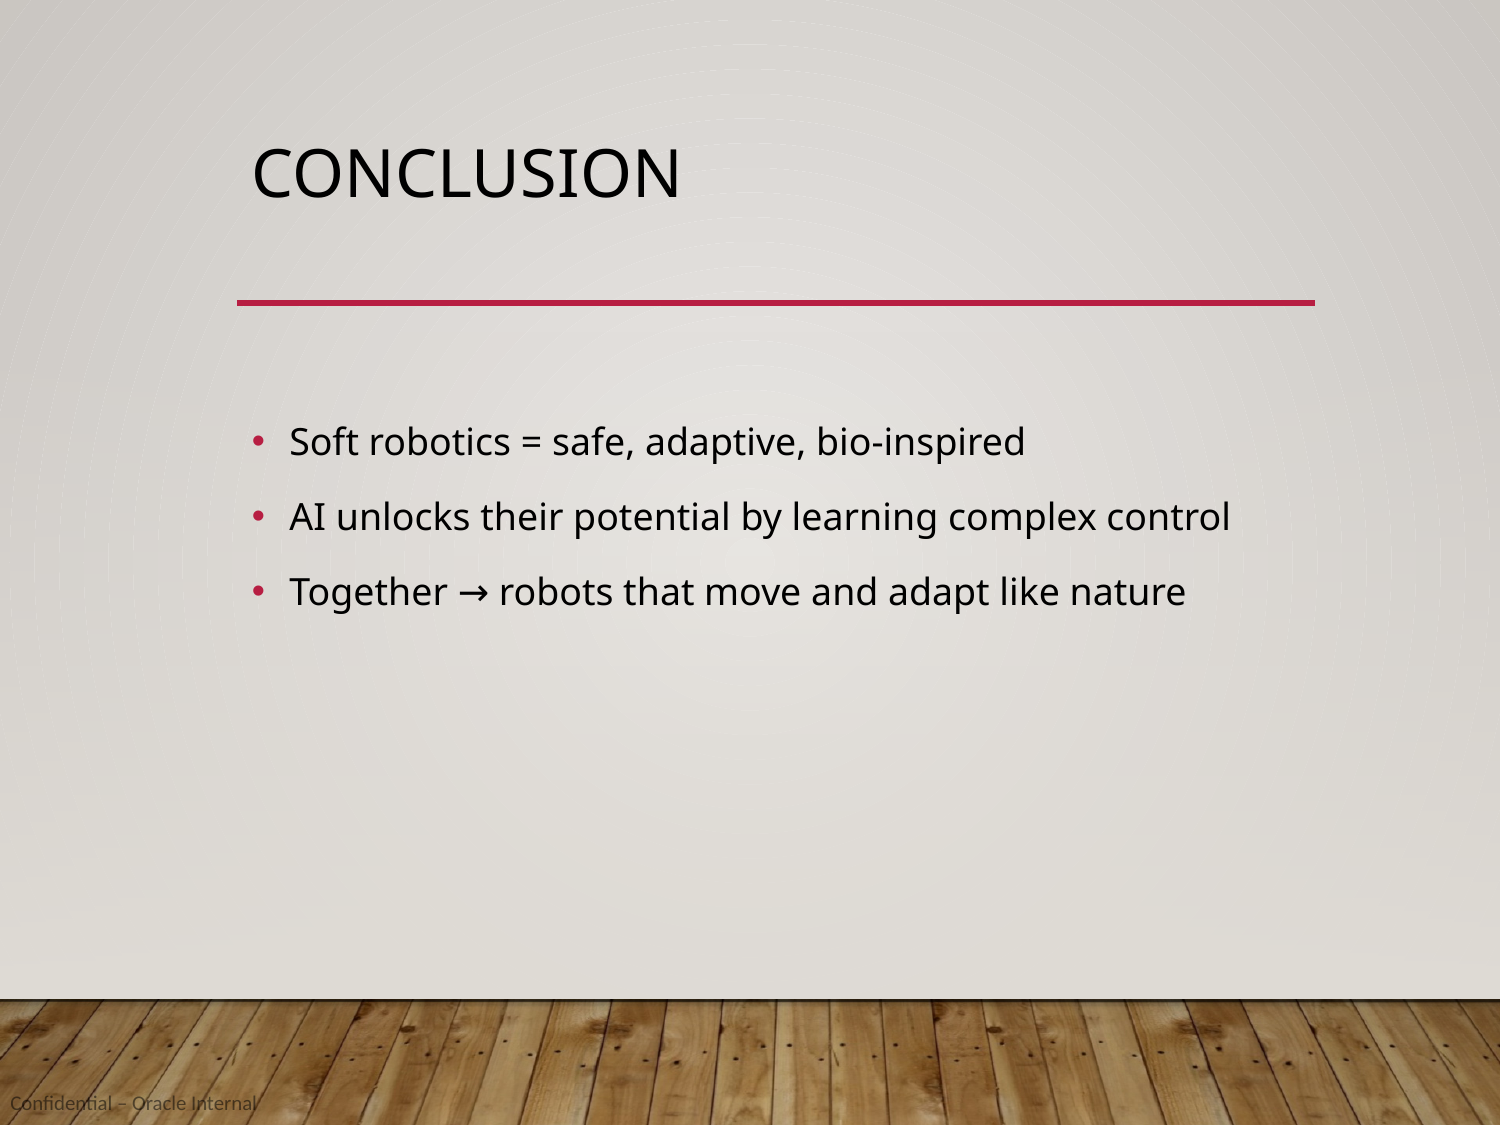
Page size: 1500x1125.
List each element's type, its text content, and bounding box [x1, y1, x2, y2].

picture [0, 999, 1500, 1125]
title Conclusion [236, 131, 1315, 305]
list Soft robotics = safe, adaptive, bio-inspired AI unlocks their potential by learning complex control Together → robots that move and adapt like nature [236, 330, 1315, 897]
